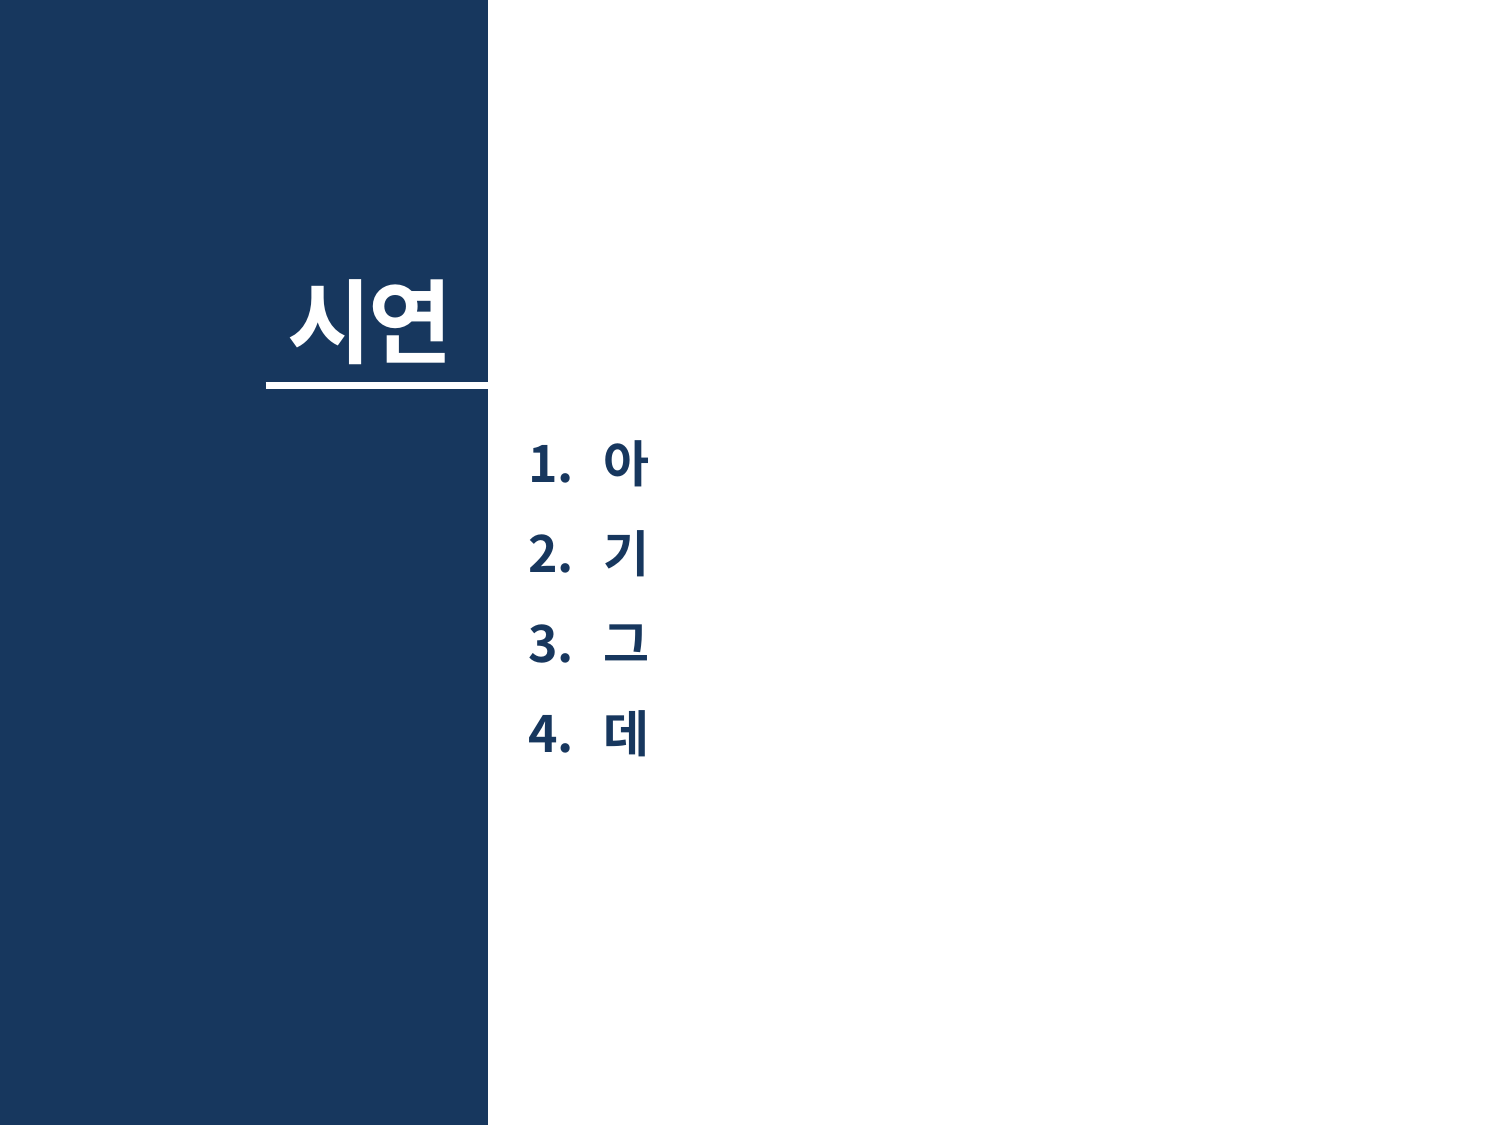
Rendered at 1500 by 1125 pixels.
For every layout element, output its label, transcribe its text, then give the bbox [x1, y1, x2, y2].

text_box [488, 0, 1500, 1125]
text_box 아 기 그 데 [513, 395, 1188, 771]
text_box 시연 [272, 257, 495, 382]
